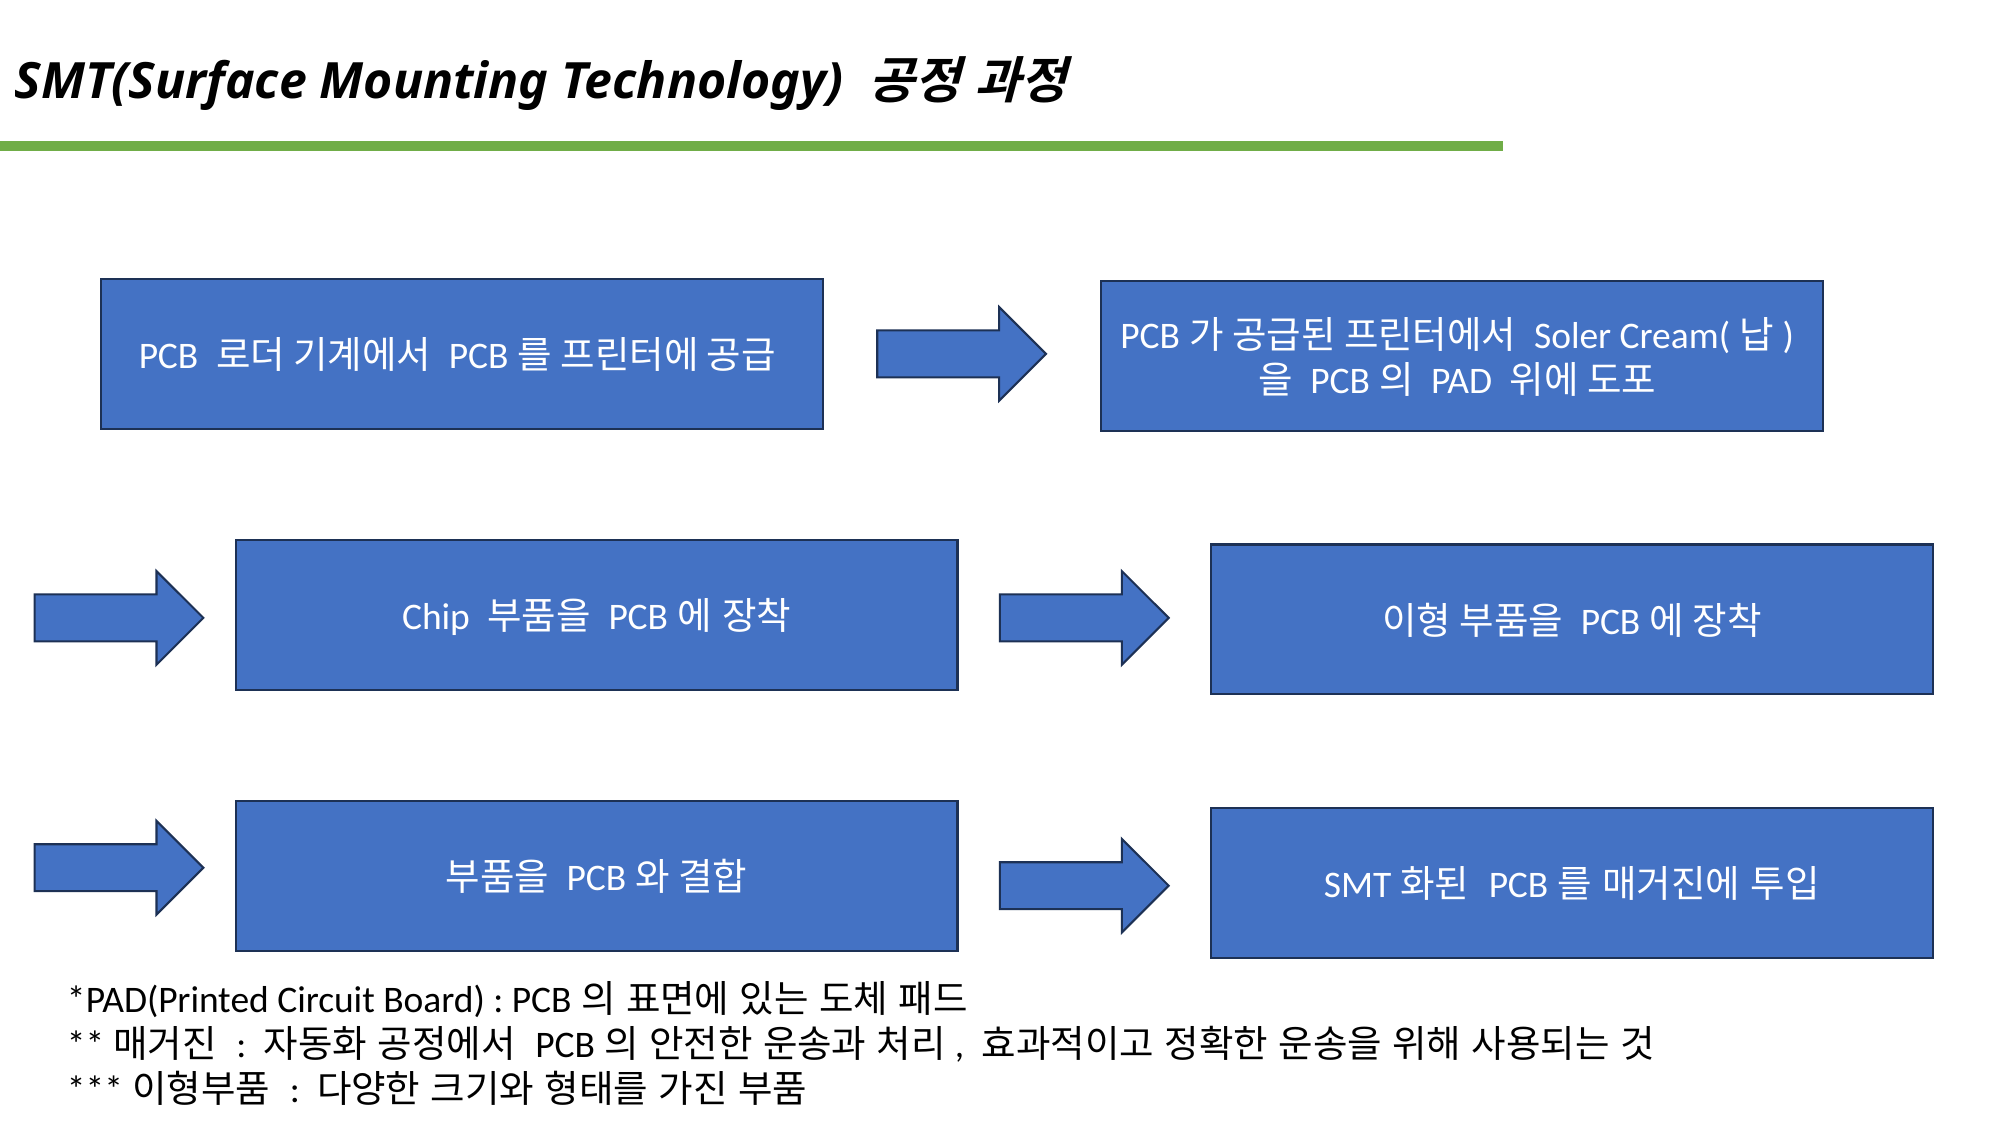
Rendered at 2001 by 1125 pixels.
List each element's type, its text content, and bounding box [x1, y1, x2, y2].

text_box SMT(Surface Mounting Technology) 공정 과정 [0, 40, 1146, 116]
text_box [33, 818, 205, 918]
text_box PCB가 공급된 프린터에서 Soler Cream(납)을 PCB의 PAD 위에 도포 [1100, 280, 1824, 432]
text_box [998, 568, 1171, 668]
text_box 이형 부품을 PCB에 장착 [1210, 543, 1934, 695]
text_box PCB 로더 기계에서 PCB를 프린터에 공급 [100, 278, 824, 430]
text_box [876, 304, 1048, 404]
text_box 부품을 PCB와 결합 [235, 800, 959, 952]
text_box [33, 568, 205, 668]
text_box *PAD(Printed Circuit Board) : PCB의 표면에 있는 도체 패드 **매거진 : 자동화 공정에서 PCB의 안전한 운송과 처리, 효과적이고 정확한 운송을 위해 사용되는 것 ***이형부품 : 다양한 크기와 형태를 가진 부품 [52, 967, 1671, 1118]
text_box [998, 836, 1171, 936]
text_box Chip 부품을 PCB에 장착 [235, 539, 959, 691]
text_box SMT화된 PCB를 매거진에 투입 [1210, 807, 1934, 959]
